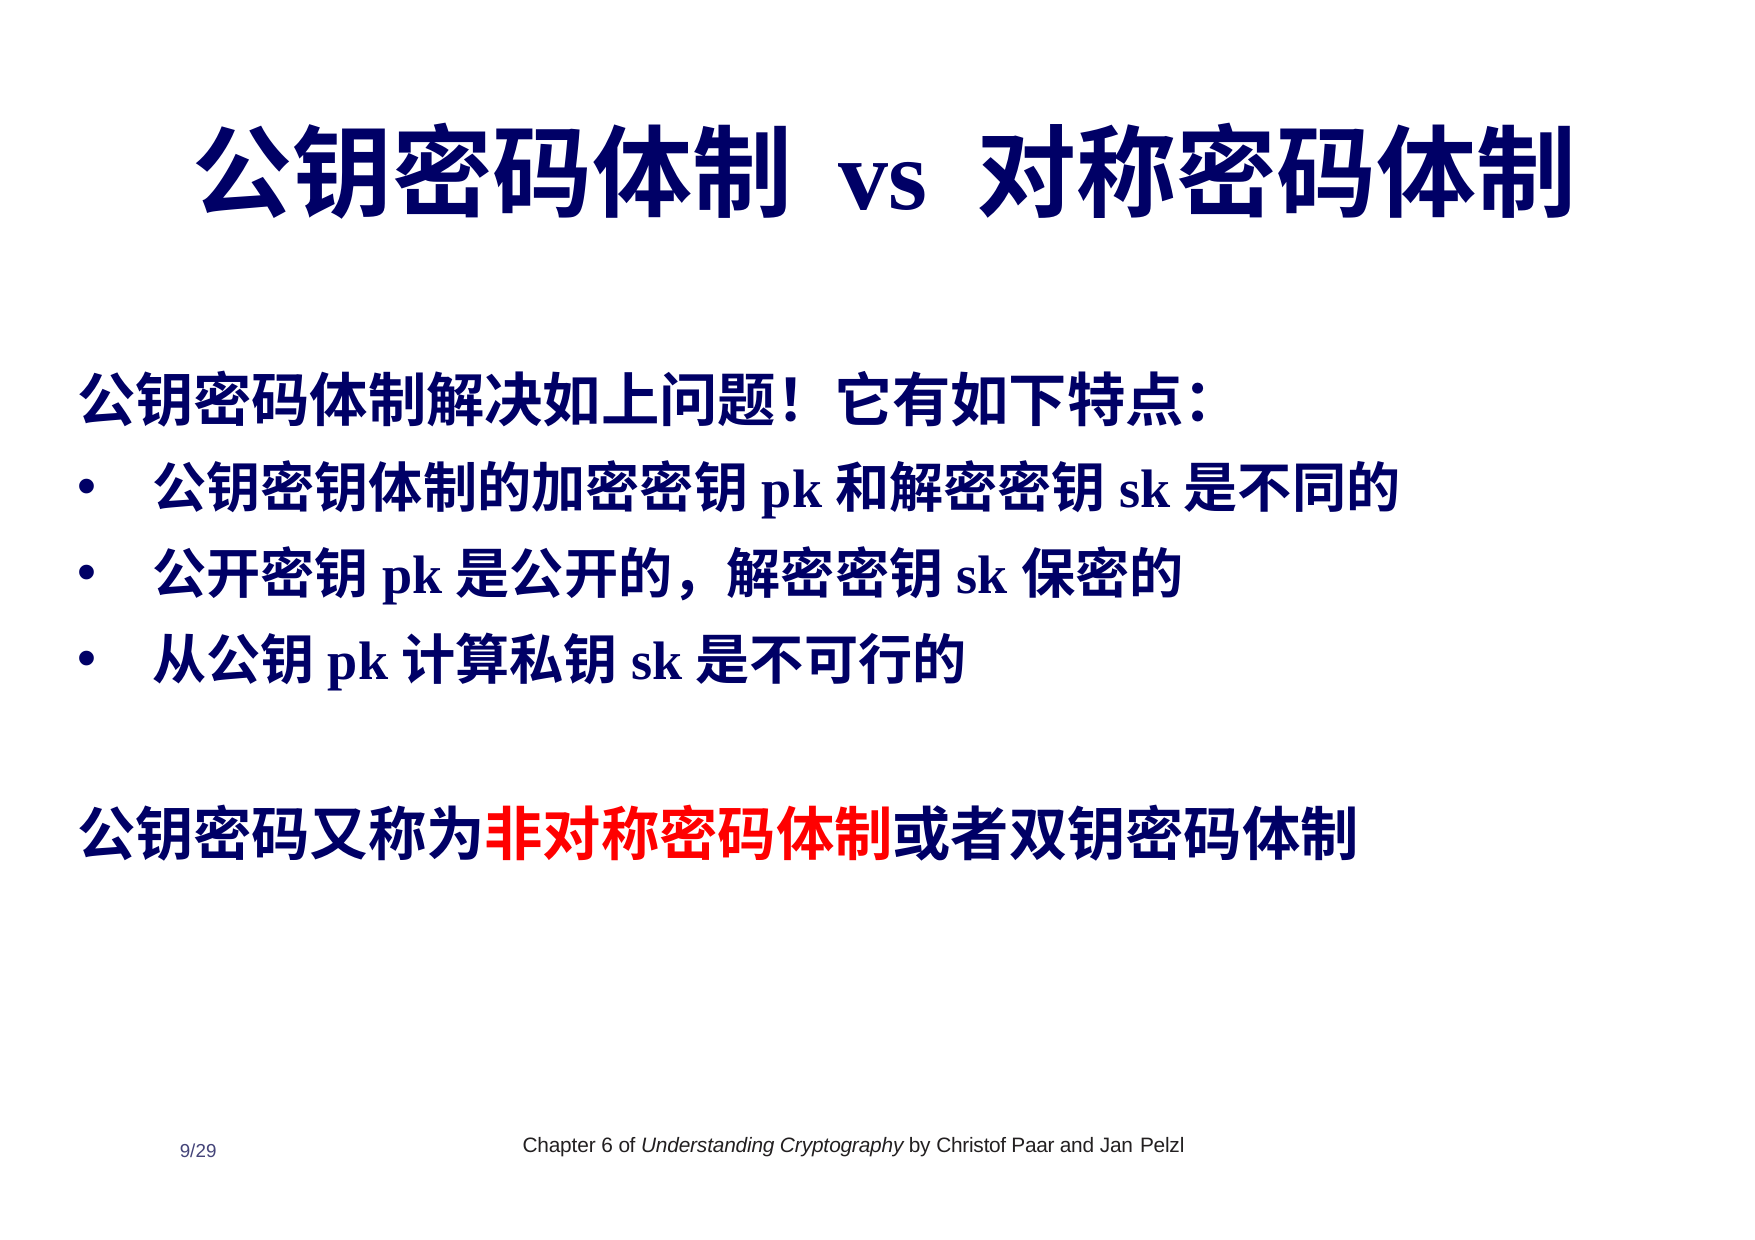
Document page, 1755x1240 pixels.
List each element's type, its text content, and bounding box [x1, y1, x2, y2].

footer Chapter 6 of Understanding Cryptography by Christof Paar and Jan Pelzl [520, 1131, 1195, 1240]
text_box 公钥密码体制 vs 对称密码体制 [139, 107, 1627, 230]
text_box 公钥密码体制解决如上问题！它有如下特点： 公钥密钥体制的加密密钥pk和解密密钥sk是不同的 公开密钥pk是公开的，解密密钥sk保密的 从公钥pk计算私钥sk是不可行的 公钥密码又称为非对称密码体制或者双钥密码体制 [77, 269, 1690, 907]
text_box 9/29 [175, 1134, 219, 1185]
